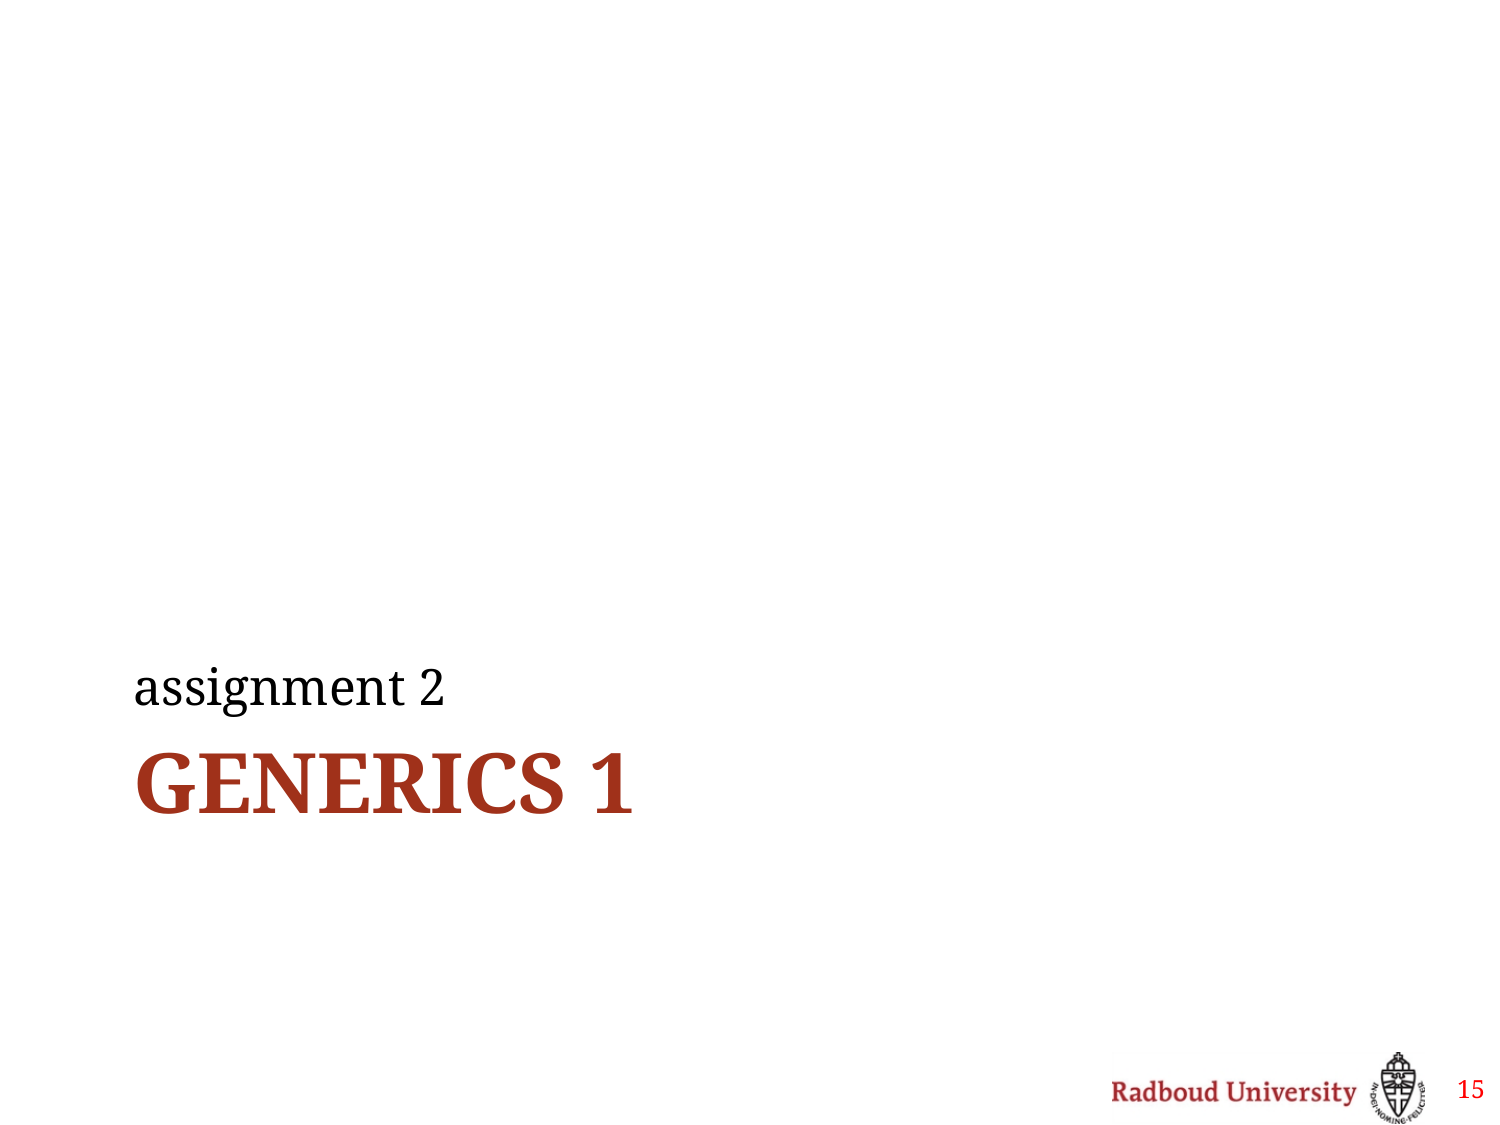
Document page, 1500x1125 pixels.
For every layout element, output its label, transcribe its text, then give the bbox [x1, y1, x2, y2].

list assignment 2 [118, 476, 1394, 723]
slide_number 15 [1433, 1060, 1500, 1121]
picture [1112, 1052, 1425, 1124]
title Generics 1 [118, 723, 1394, 947]
